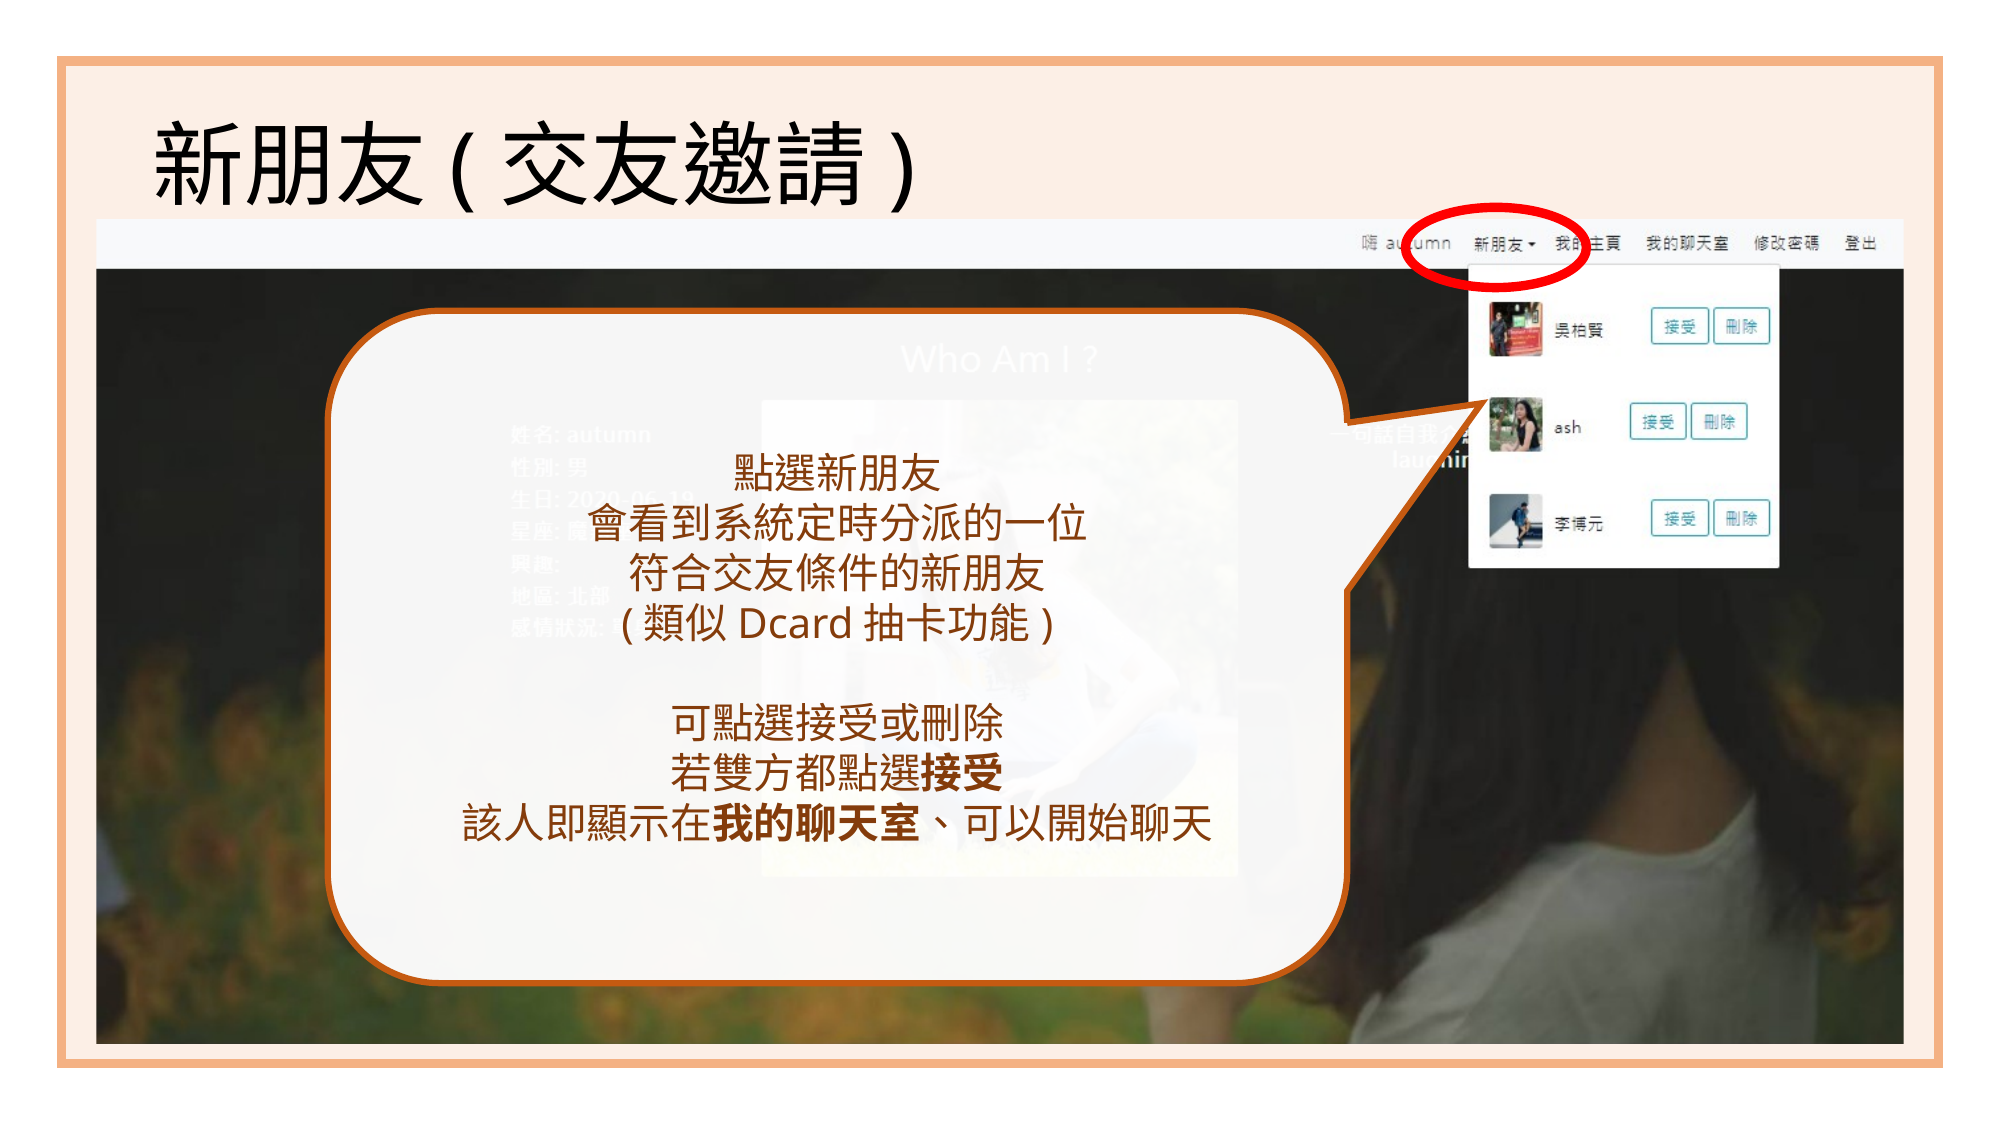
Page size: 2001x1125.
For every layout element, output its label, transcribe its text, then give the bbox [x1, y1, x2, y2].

text_box [60, 60, 1940, 1065]
title 新朋友(交友邀請) [137, 59, 1863, 219]
picture [96, 219, 1904, 1044]
text_box [1429, 206, 1563, 219]
